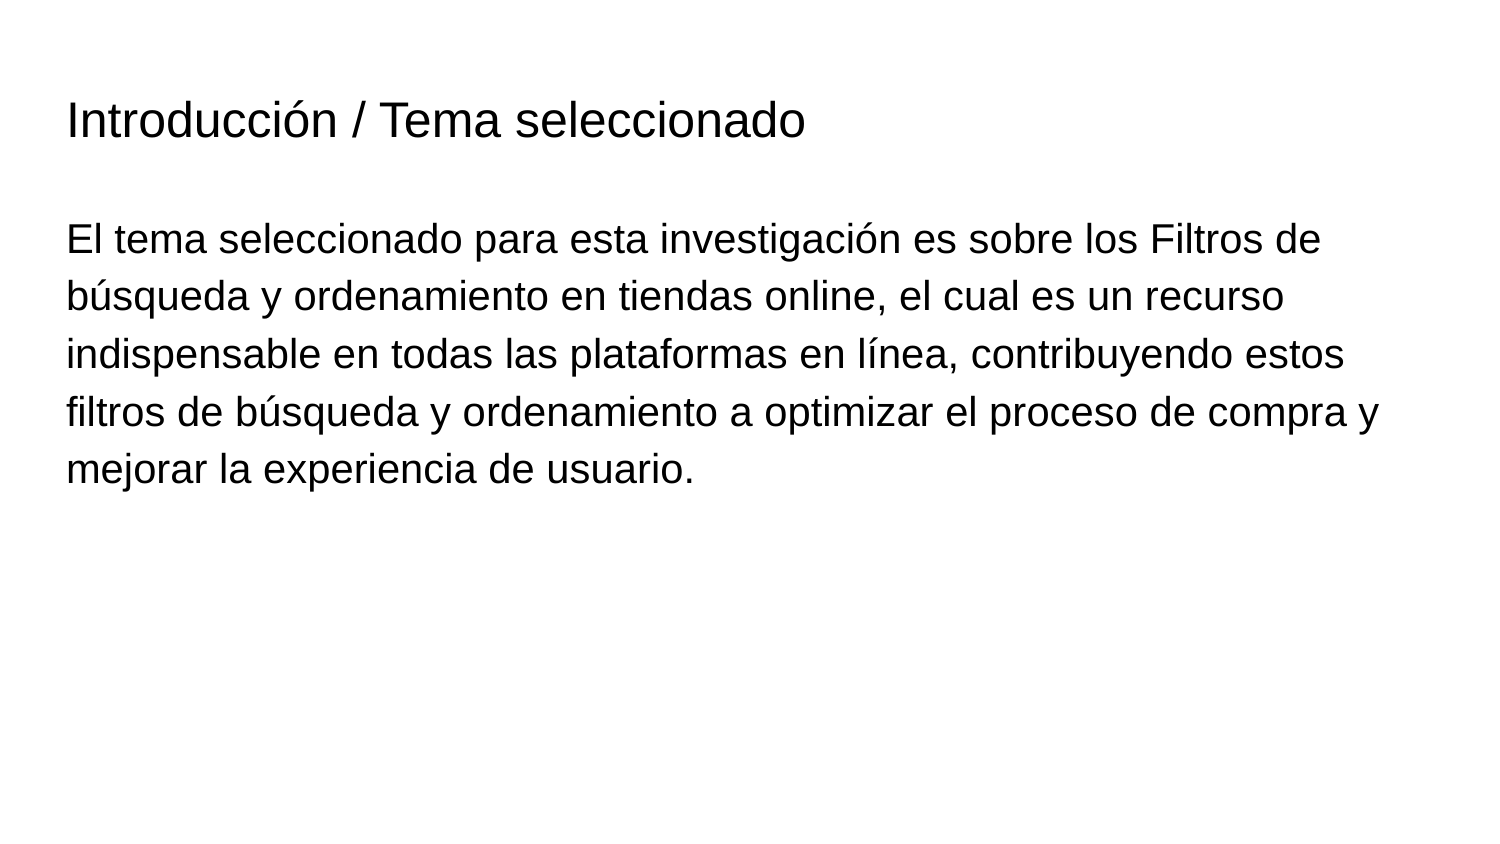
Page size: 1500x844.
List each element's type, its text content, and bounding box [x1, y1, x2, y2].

title Introducción / Tema seleccionado [51, 72, 1035, 167]
list El tema seleccionado para esta investigación es sobre los Filtros de búsqueda y ordenamiento en tiendas online, el cual es un recurso indispensable en todas las plataformas en línea, contribuyendo estos filtros de búsqueda y ordenamiento a optimizar el proceso de compra y mejorar la experiencia de usuario. [51, 189, 1449, 750]
